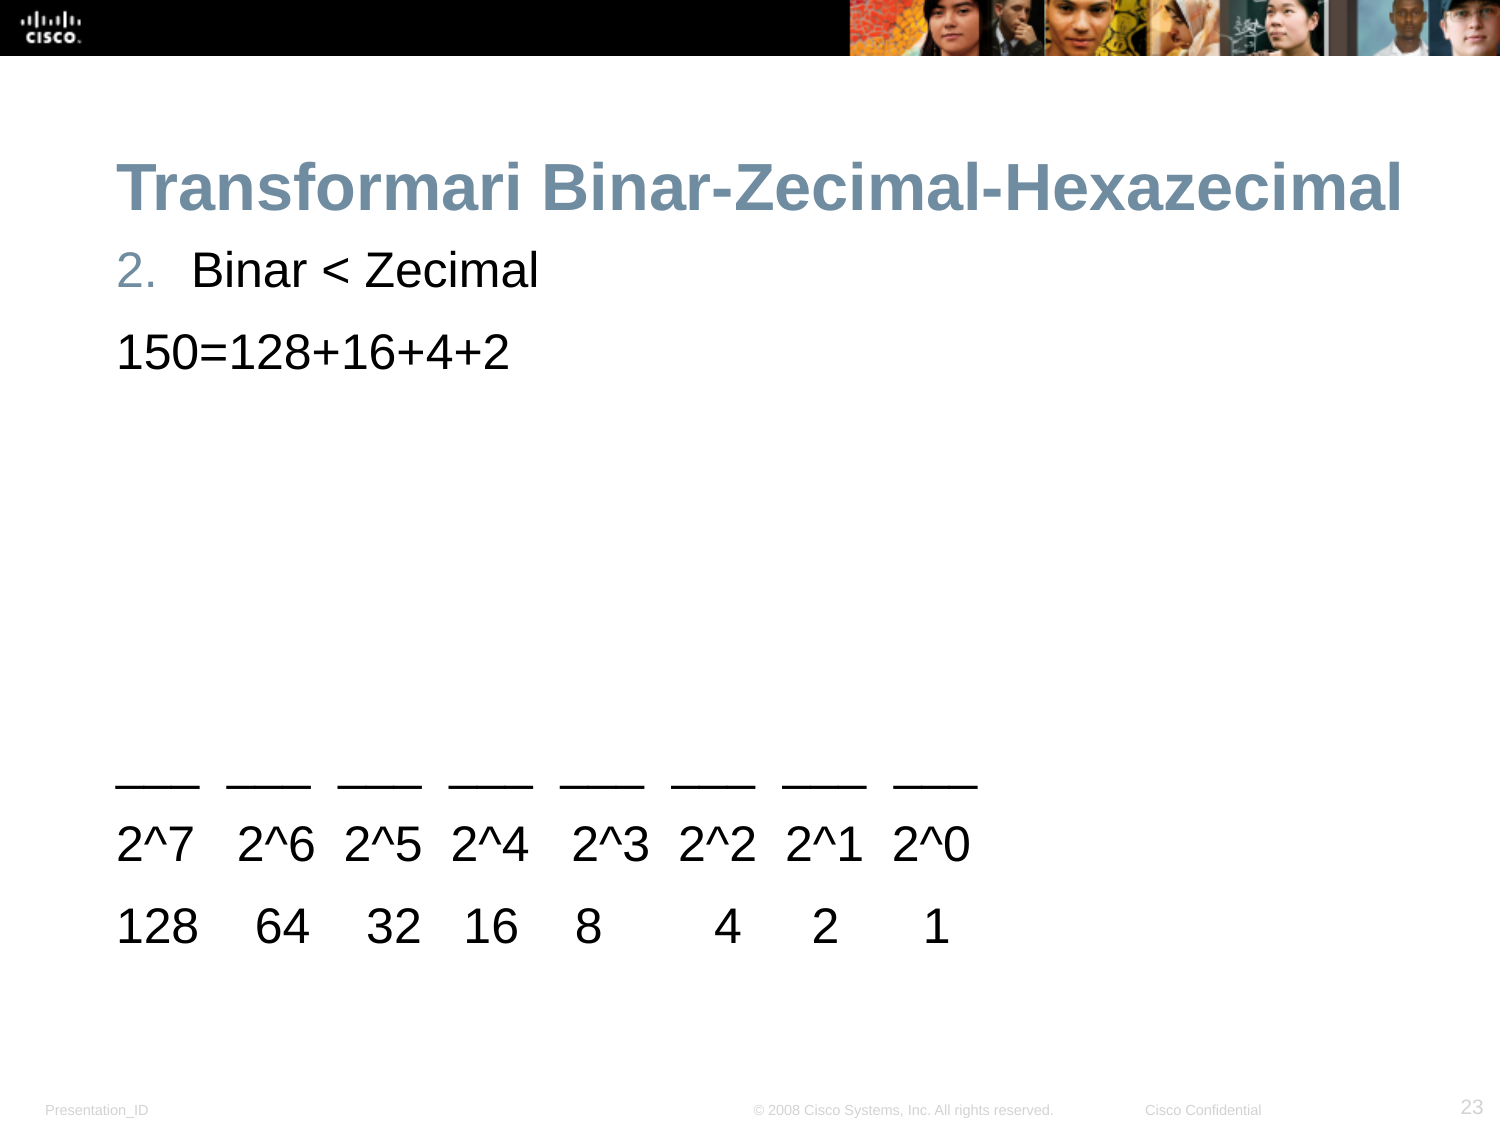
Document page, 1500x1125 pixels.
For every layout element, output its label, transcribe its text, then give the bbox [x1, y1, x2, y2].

title Transformari Binar-Zecimal-Hexazecimal [102, 156, 1439, 232]
picture [0, 0, 1500, 56]
list Binar < Zecimal 150=128+16+4+2 ___ ___ ___ ___ ___ ___ ___ ___ 2^7 2^6 2^5 2^4 2^3 2^2 2^1 2^0 128 64 32 16 8 4 2 1 [102, 234, 1406, 1069]
